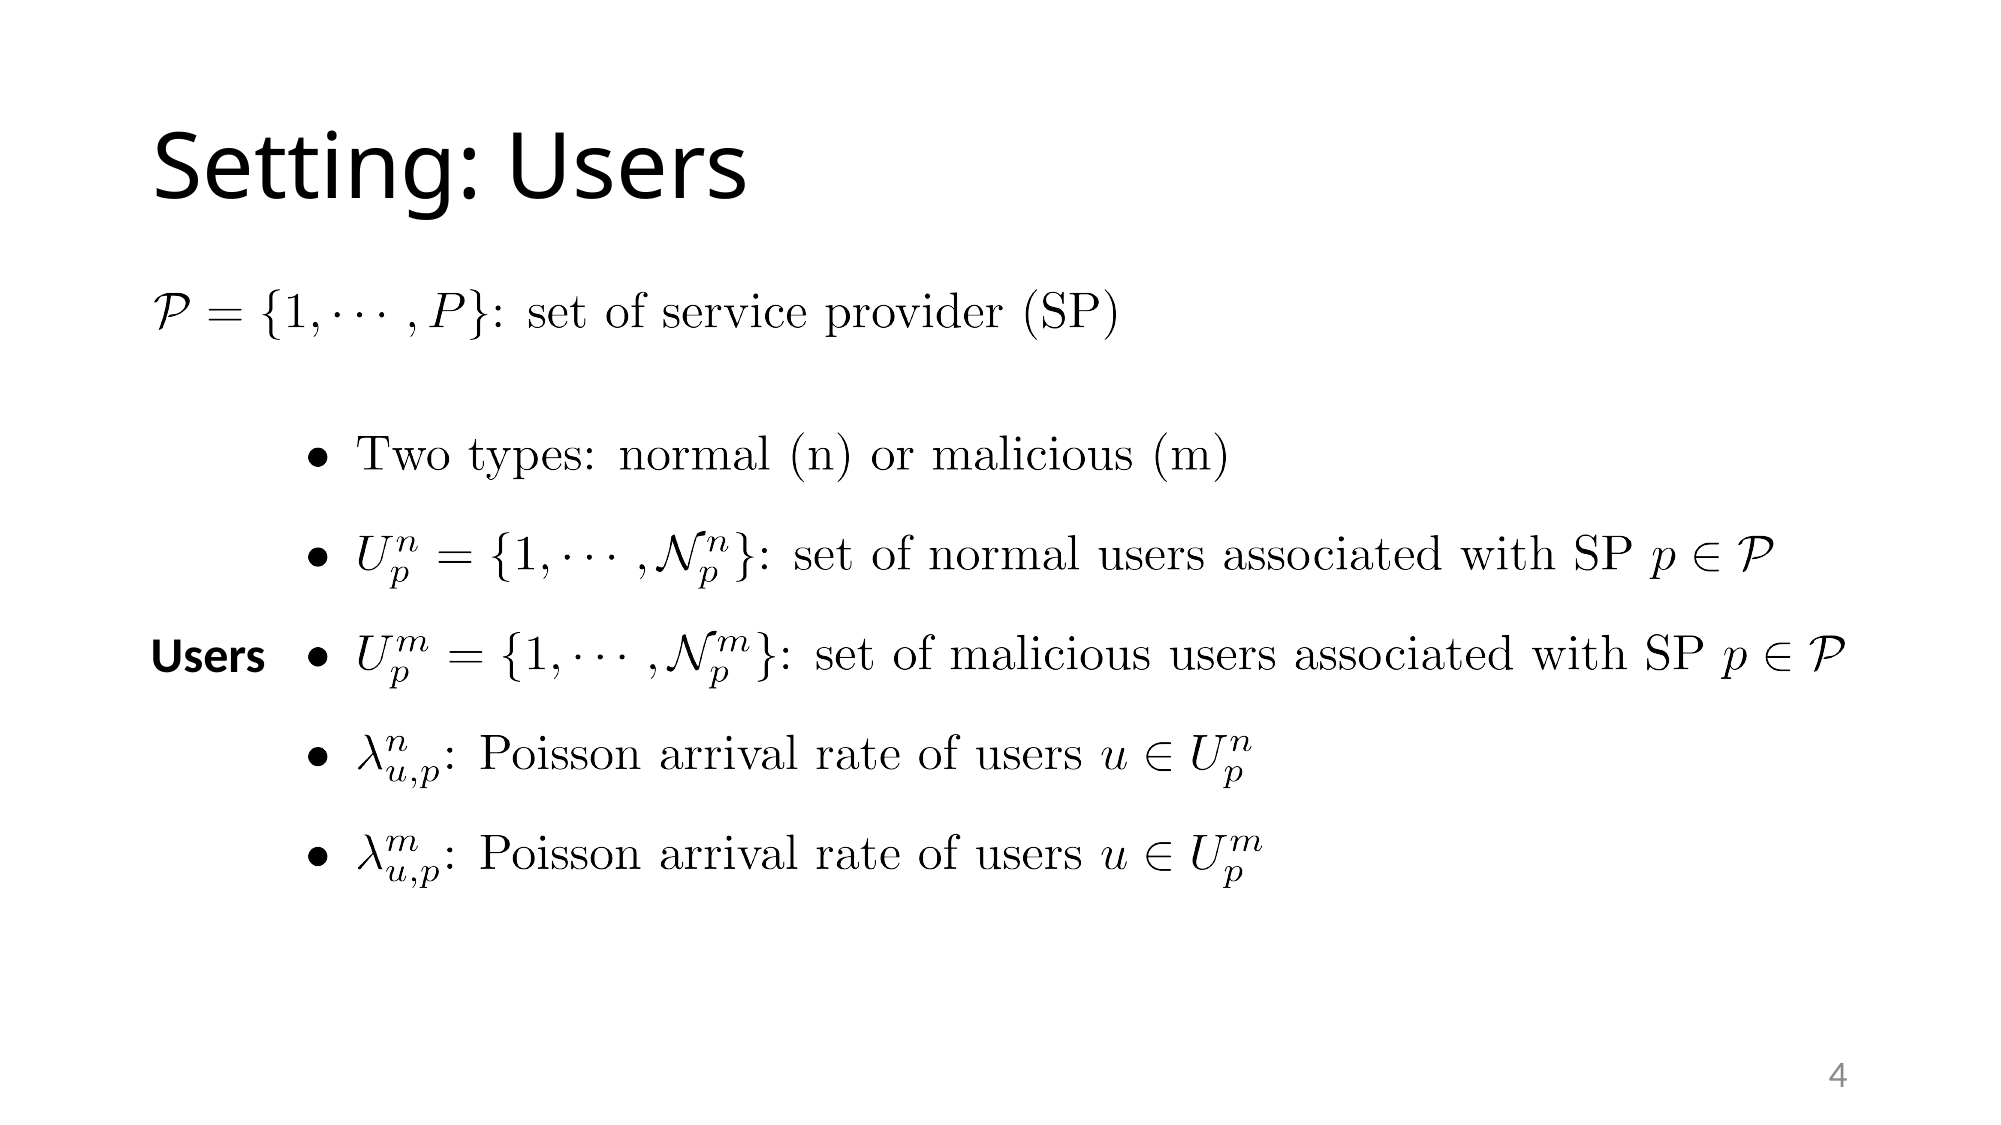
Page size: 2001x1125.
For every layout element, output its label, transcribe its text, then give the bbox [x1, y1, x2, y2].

slide_number 3 [1412, 1042, 1863, 1103]
picture [308, 432, 1845, 888]
text_box Users [135, 615, 308, 691]
picture [154, 289, 1116, 340]
title Setting: Users [137, 59, 1863, 278]
